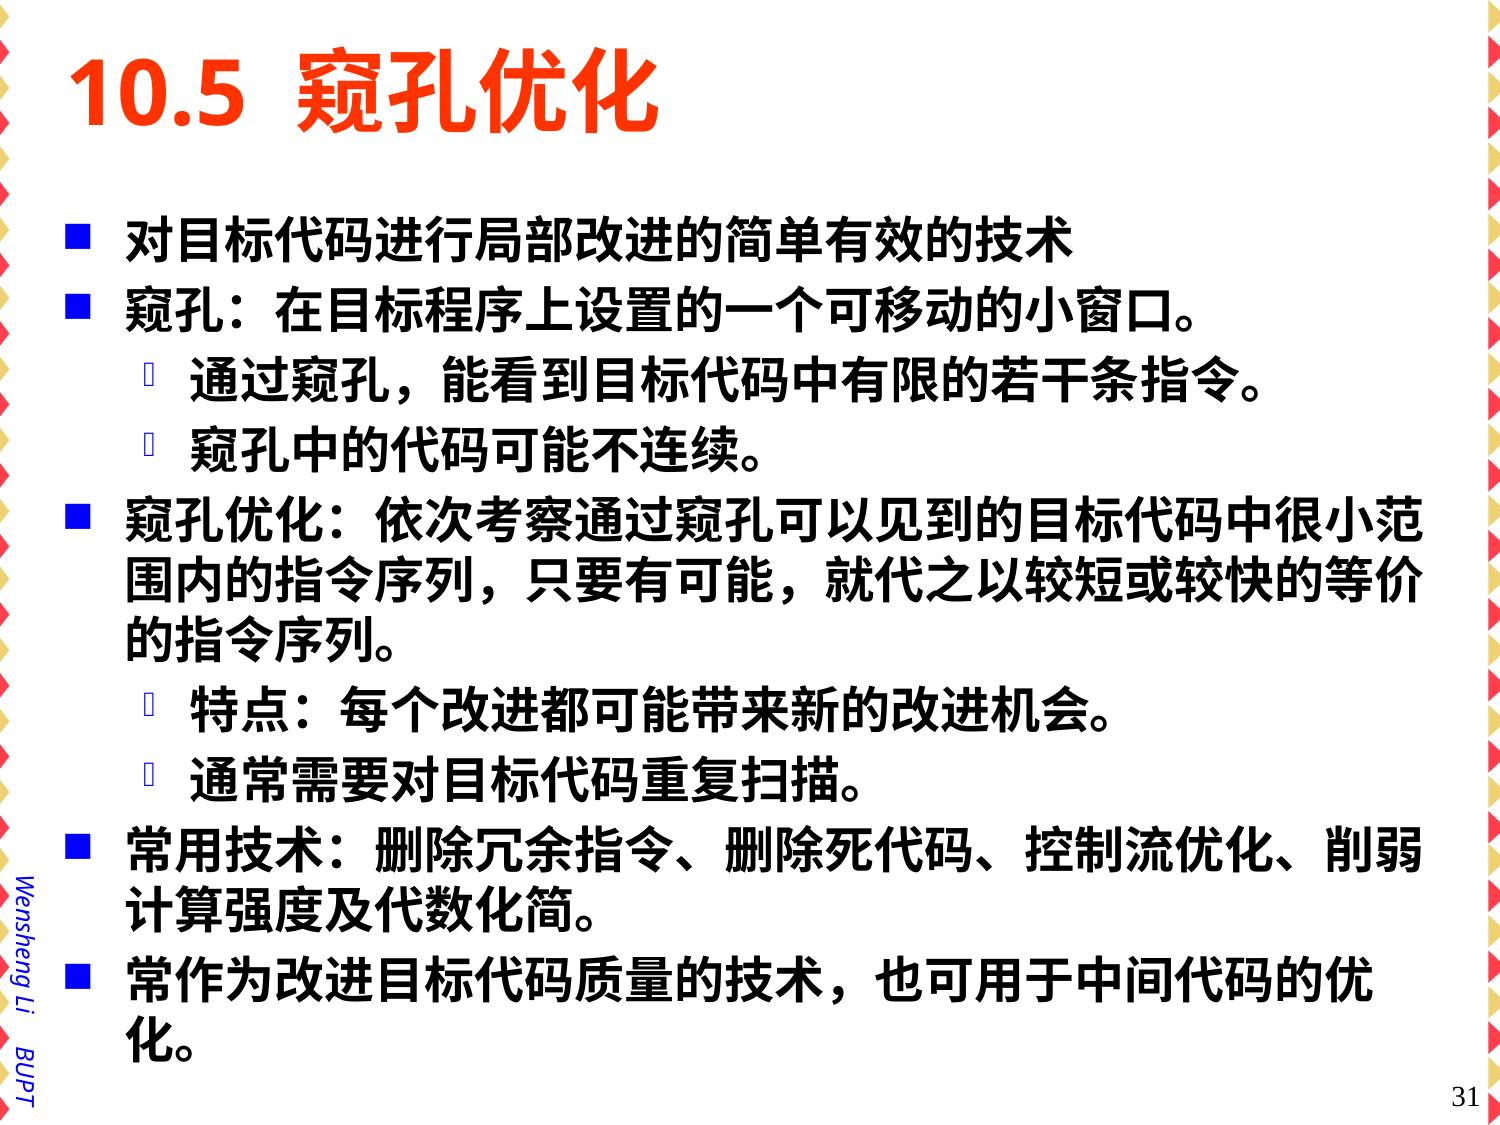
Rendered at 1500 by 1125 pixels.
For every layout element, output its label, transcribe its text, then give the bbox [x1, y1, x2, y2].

slide_number 31 [1370, 1069, 1496, 1124]
title 10.5 窥孔优化 [50, 24, 1463, 154]
list 对目标代码进行局部改进的简单有效的技术 窥孔：在目标程序上设置的一个可移动的小窗口。 通过窥孔，能看到目标代码中有限的若干条指令。 窥孔中的代码可能不连续。 窥孔优化：依次考察通过窥孔可以见到的目标代码中很小范围内的指令序列，只要有可能，就代之以较短或较快的等价的指令序列。 特点：每个改进都可能带来新的改进机会。 通常需要对目标代码重复扫描。 常用技术：删除冗余指令、删除死代码、控制流优化、削弱计算强度及代数化简。 常作为改进目标代码质量的技术，也可用于中间代码的优化。 [53, 200, 1459, 1058]
